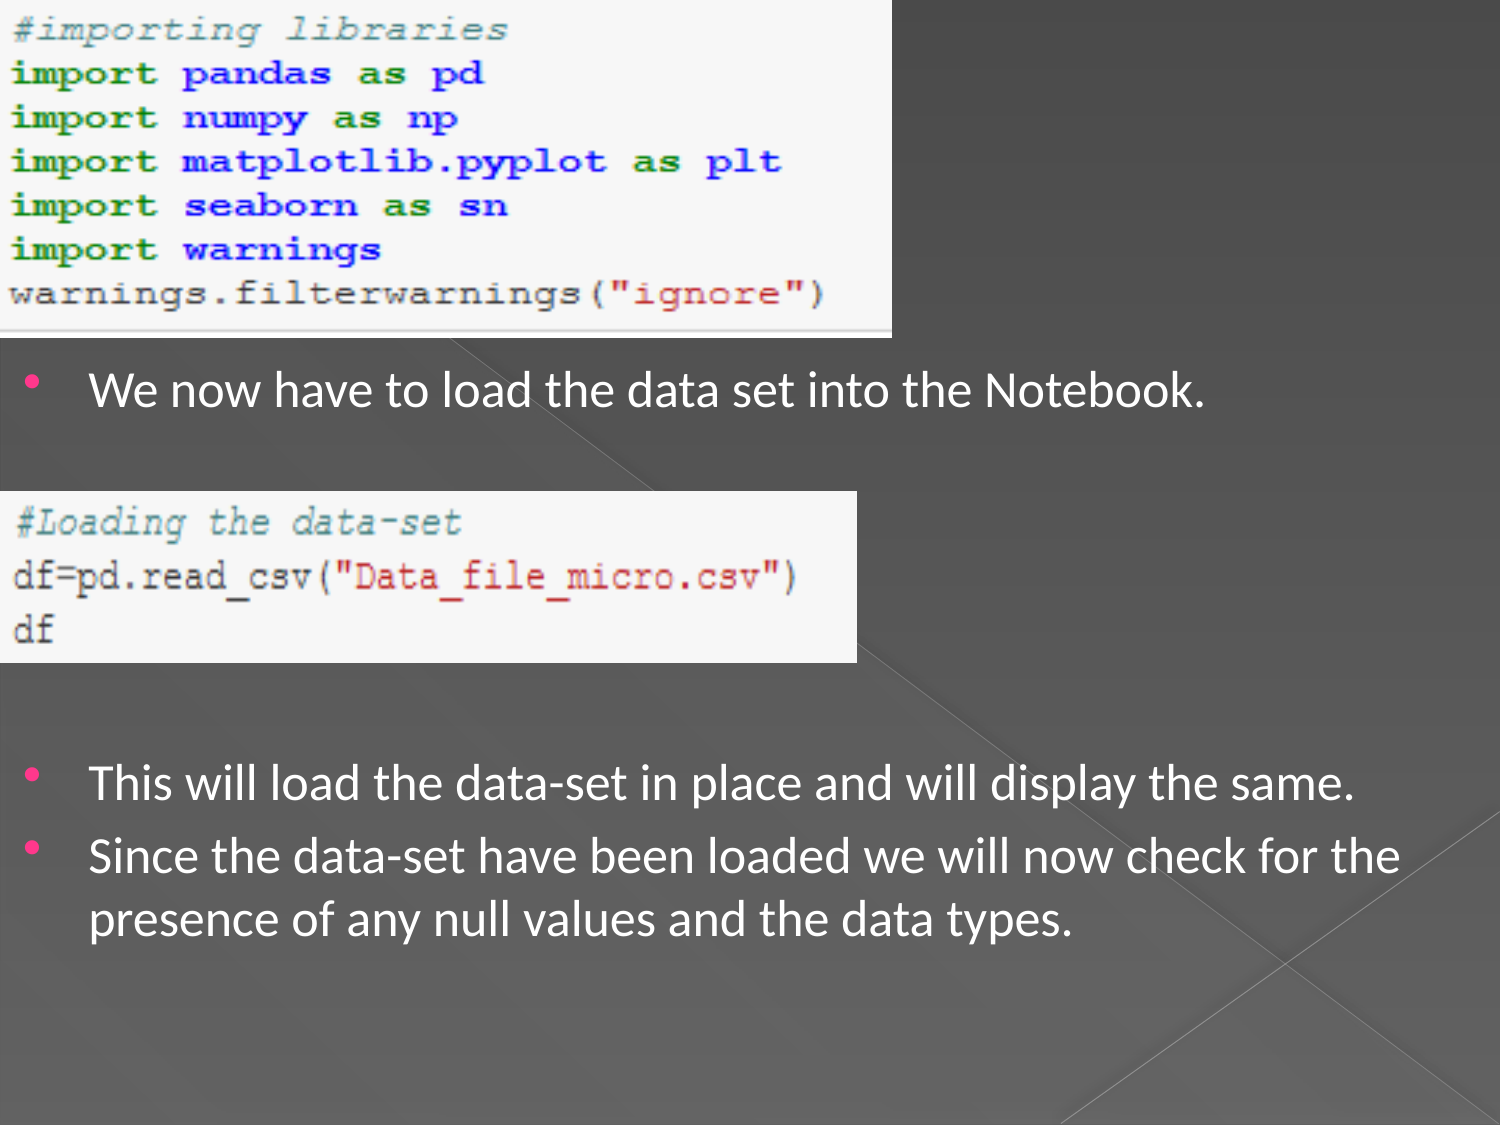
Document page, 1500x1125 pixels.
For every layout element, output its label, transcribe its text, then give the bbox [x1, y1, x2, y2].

picture [0, 491, 857, 663]
picture [0, 0, 892, 339]
list We now have to load the data set into the Notebook. This will load the data-set in place and will display the same. Since the data-set have been loaded we will now check for the presence of any null values and the data types. [0, 0, 1500, 1125]
